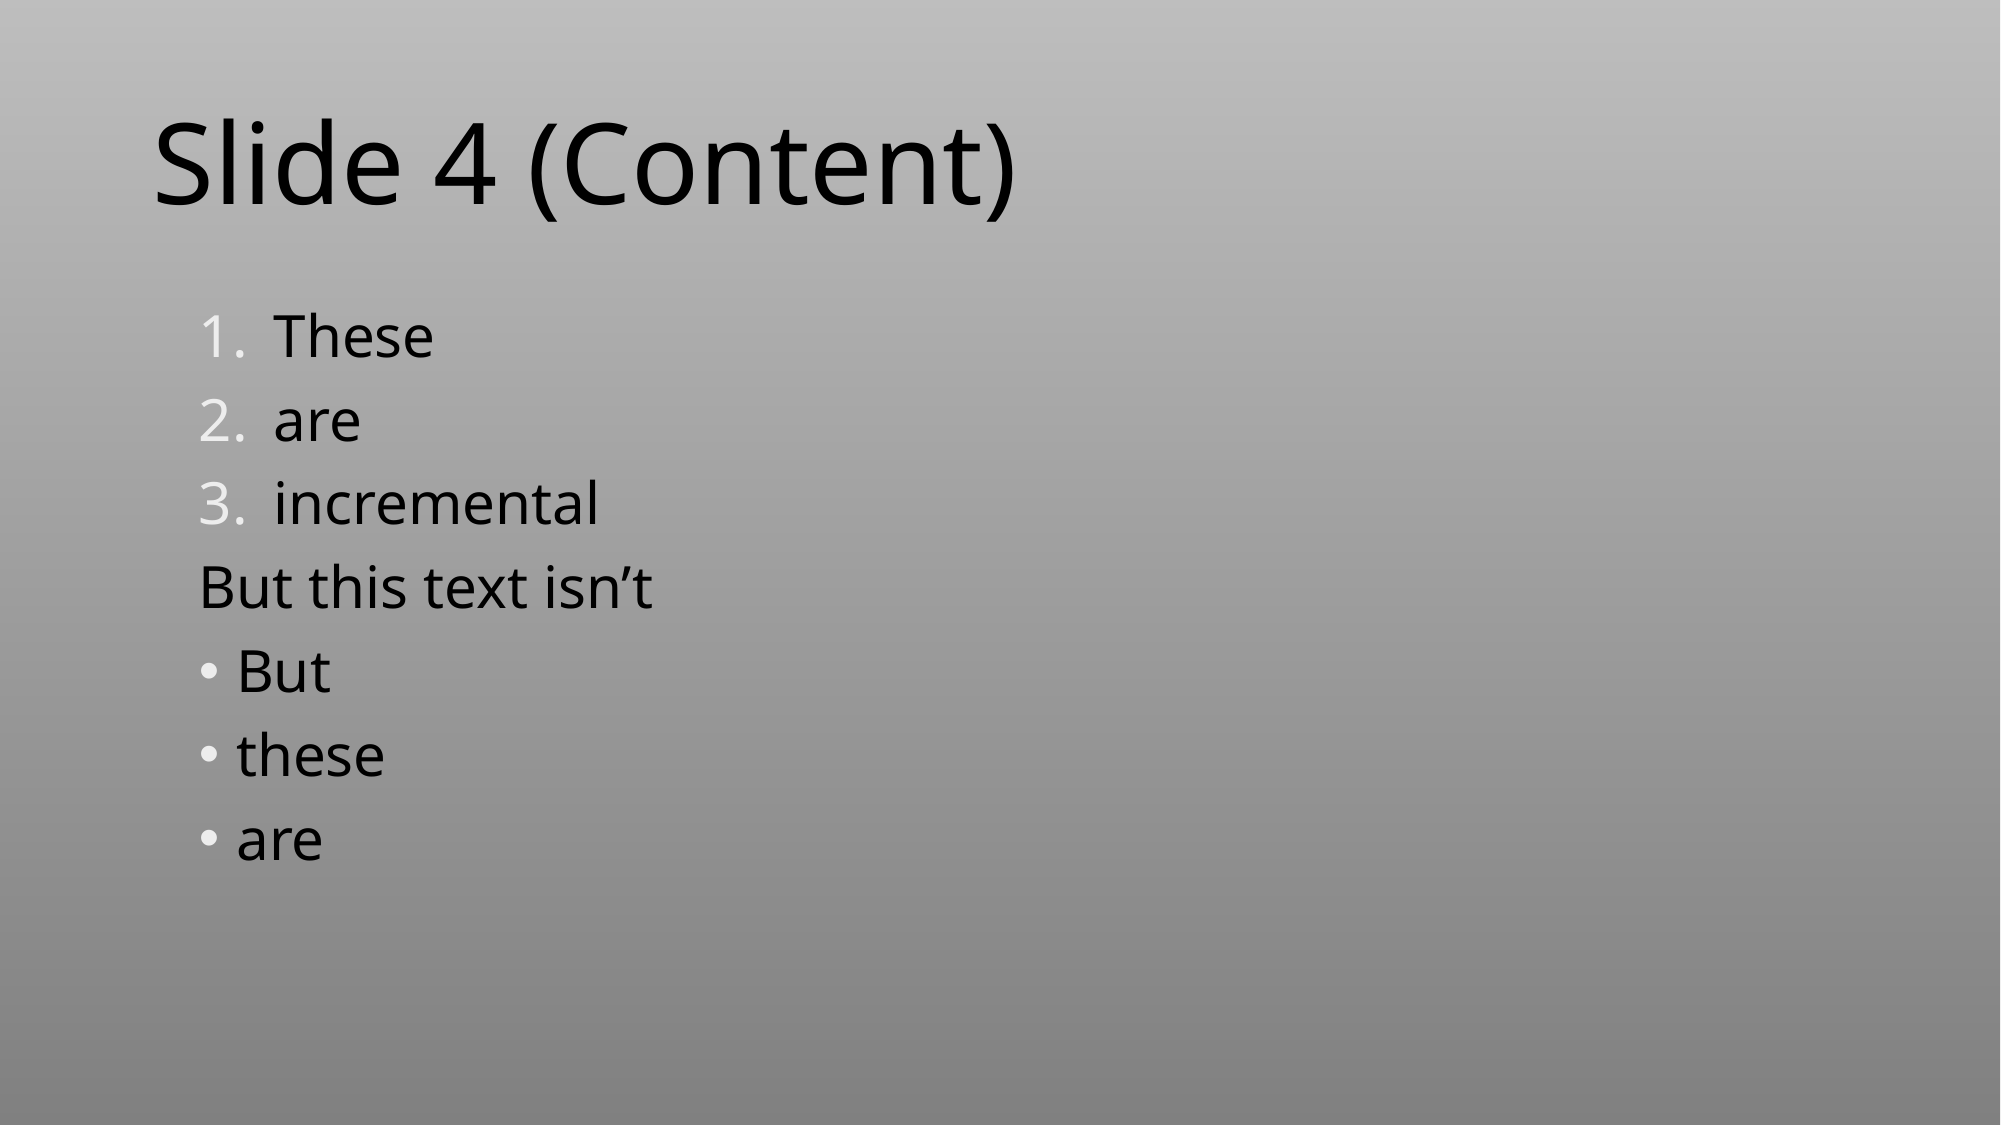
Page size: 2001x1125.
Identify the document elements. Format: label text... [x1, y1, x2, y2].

picture [0, 0, 2001, 1125]
list These are incremental But this text isn’t But these are [183, 299, 1863, 1014]
title Slide 4 (Content) [137, 59, 1863, 278]
